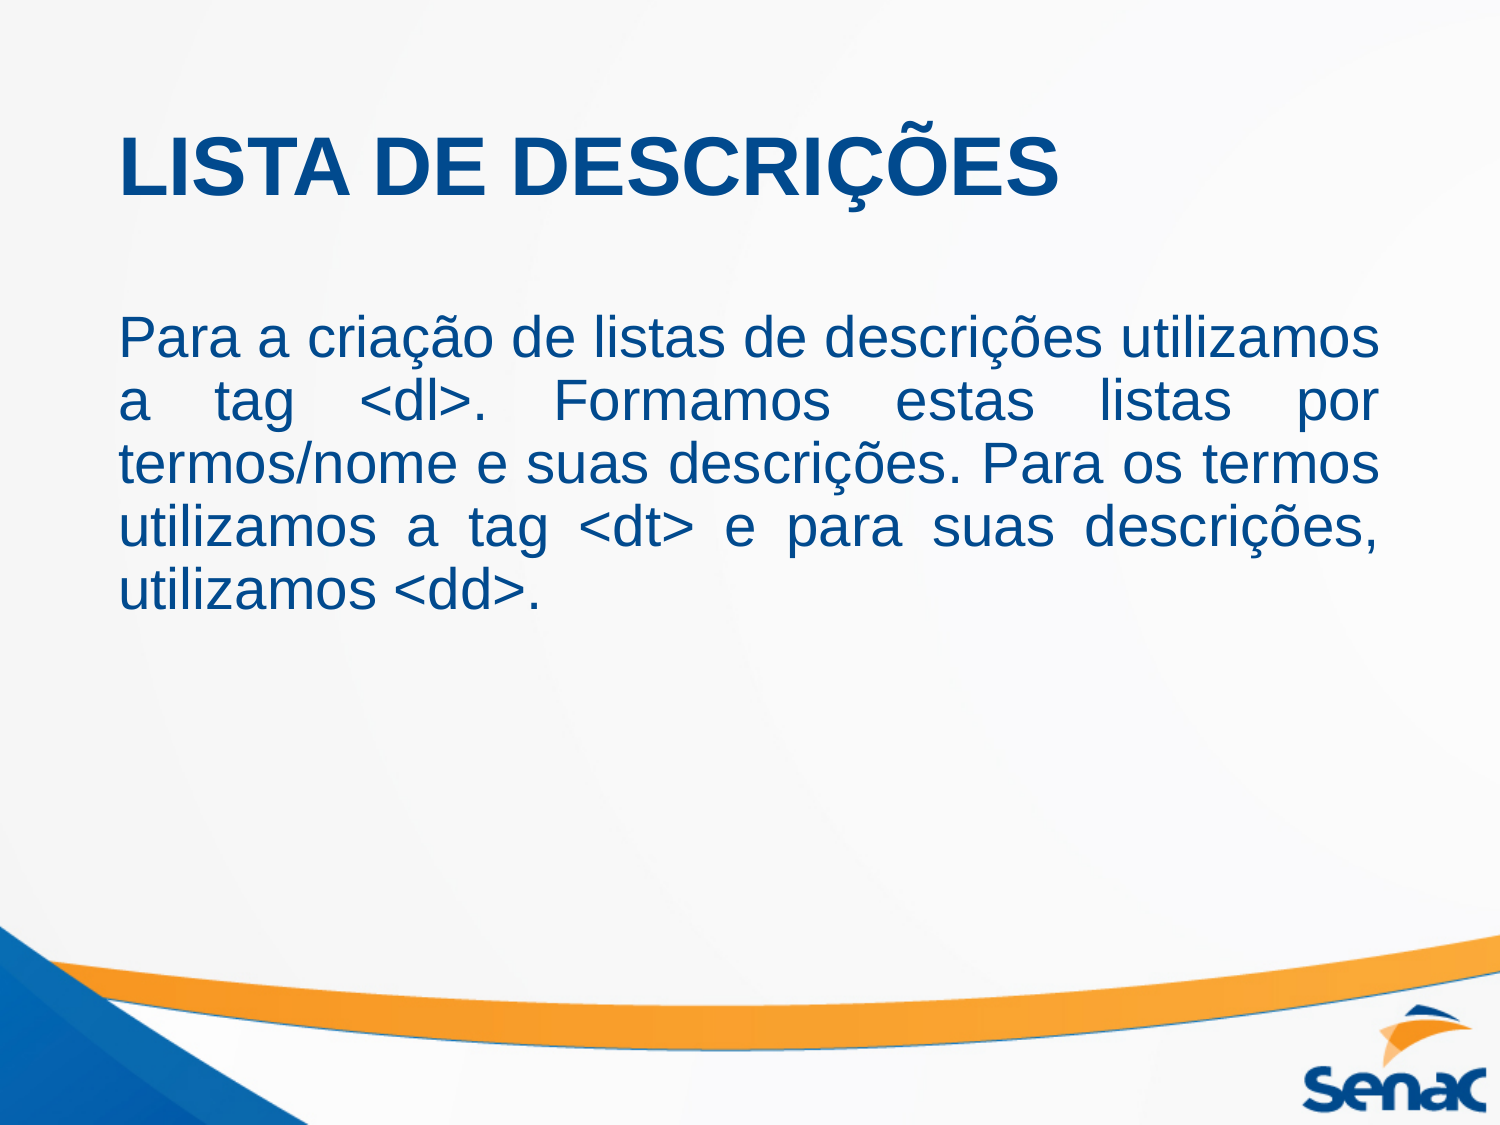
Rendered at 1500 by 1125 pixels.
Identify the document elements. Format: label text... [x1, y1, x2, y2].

title LISTA DE DESCRIÇÕES [103, 59, 1397, 278]
picture [0, 0, 1500, 1125]
list Para a criação de listas de descrições utilizamos a tag <dl>. Formamos estas listas por termos/nome e suas descrições. Para os termos utilizamos a tag <dt> e para suas descrições, utilizamos <dd>. [103, 299, 1397, 1014]
